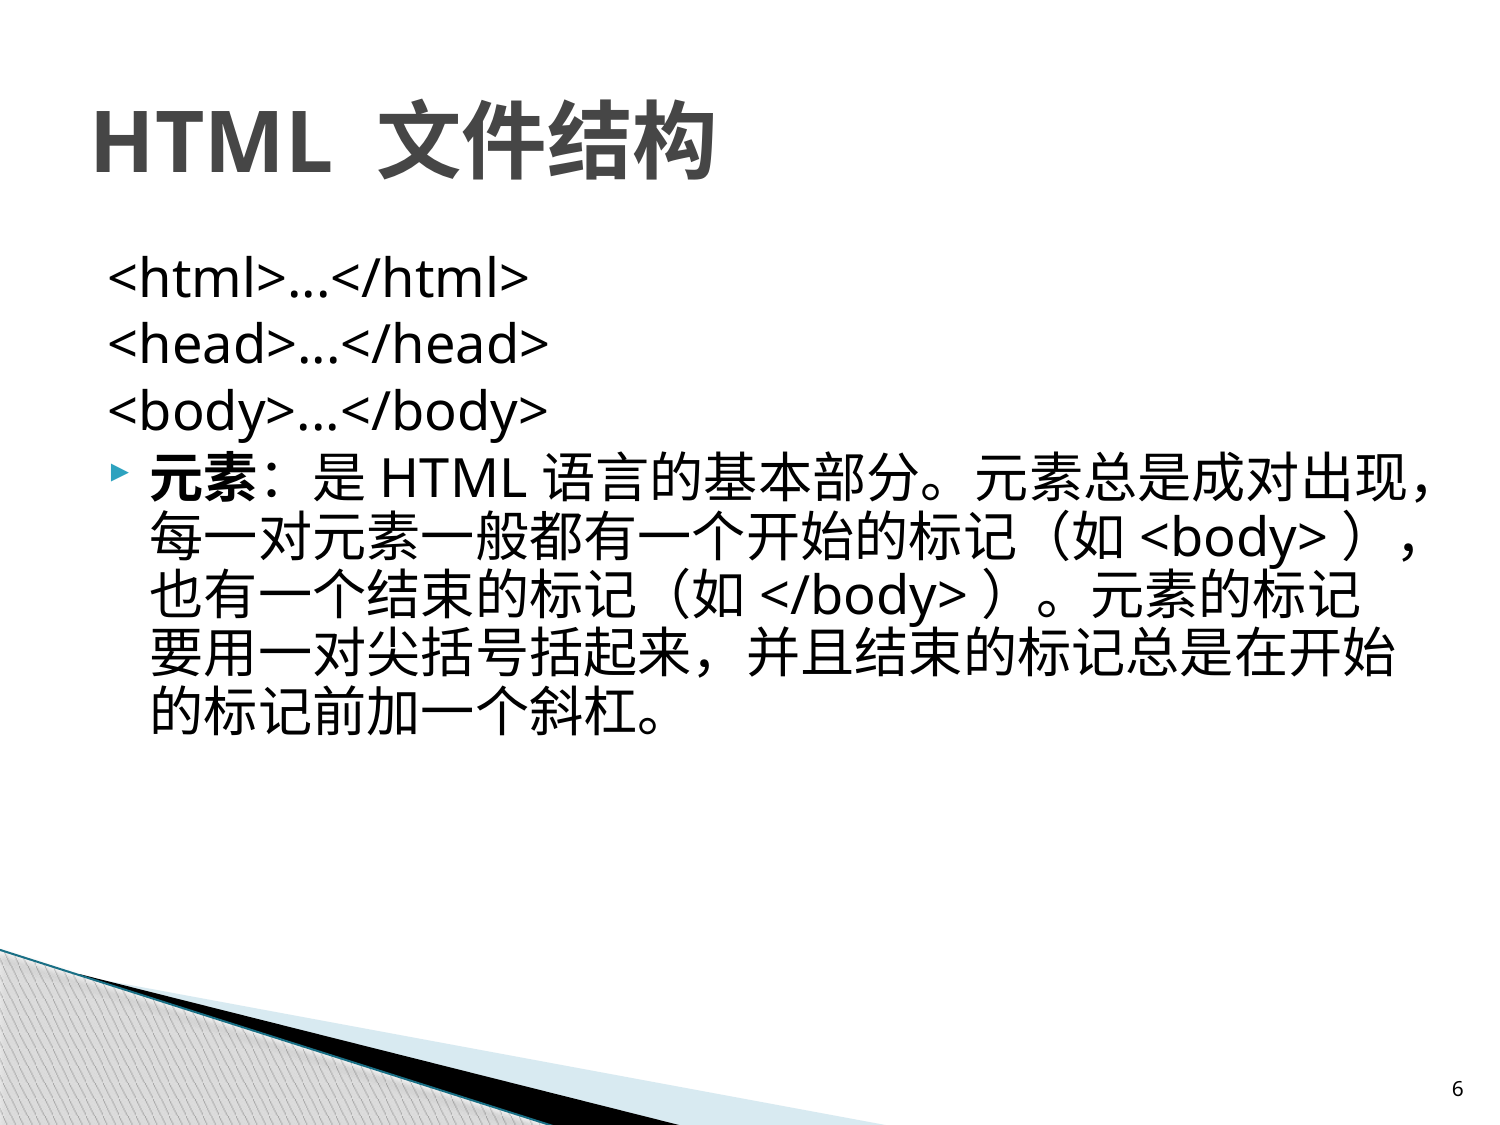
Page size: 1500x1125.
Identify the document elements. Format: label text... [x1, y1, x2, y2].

slide_number 6 [1418, 1051, 1479, 1112]
list <html>...</html> <head>...</head> <body>...</body> 元素：是HTML语言的基本部分。元素总是成对出现，每一对元素一般都有一个开始的标记（如<body>），也有一个结束的标记（如</body>）。元素的标记要用一对尖括号括起来，并且结束的标记总是在开始的标记前加一个斜杠。 [74, 242, 1426, 986]
title HTML 文件结构 [75, 45, 1425, 233]
